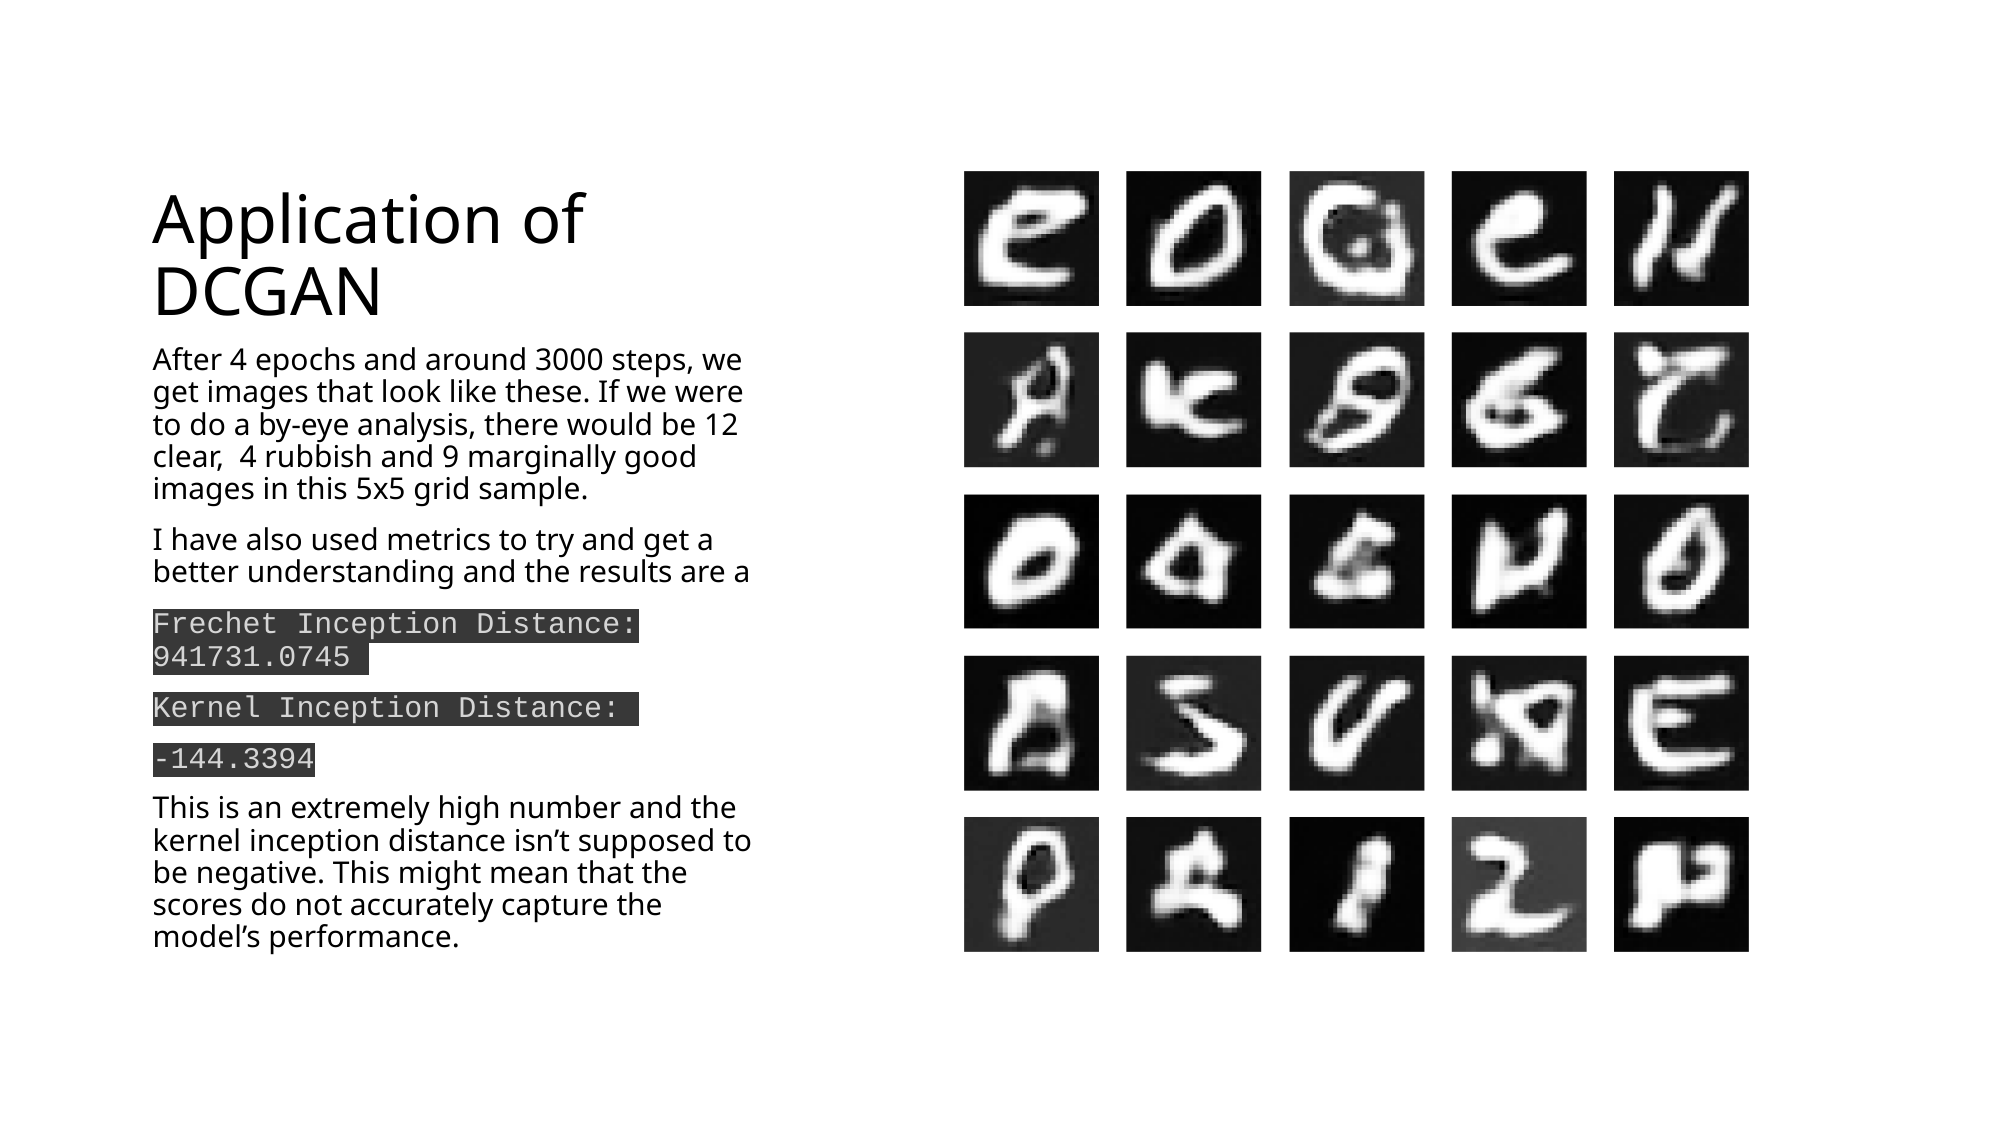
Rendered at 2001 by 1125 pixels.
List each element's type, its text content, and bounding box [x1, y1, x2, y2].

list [954, 161, 1759, 962]
list After 4 epochs and around 3000 steps, we get images that look like these. If we were to do a by-eye analysis, there would be 12 clear, 4 rubbish and 9 marginally good images in this 5x5 grid sample. I have also used metrics to try and get a better understanding and the results are a Frechet Inception Distance: 941731.0745 Kernel Inception Distance: -144.3394 This is an extremely high number and the kernel inception distance isn’t supposed to be negative. This might mean that the scores do not accurately capture the model’s performance. [137, 337, 783, 963]
title Application of DCGAN [137, 75, 783, 337]
